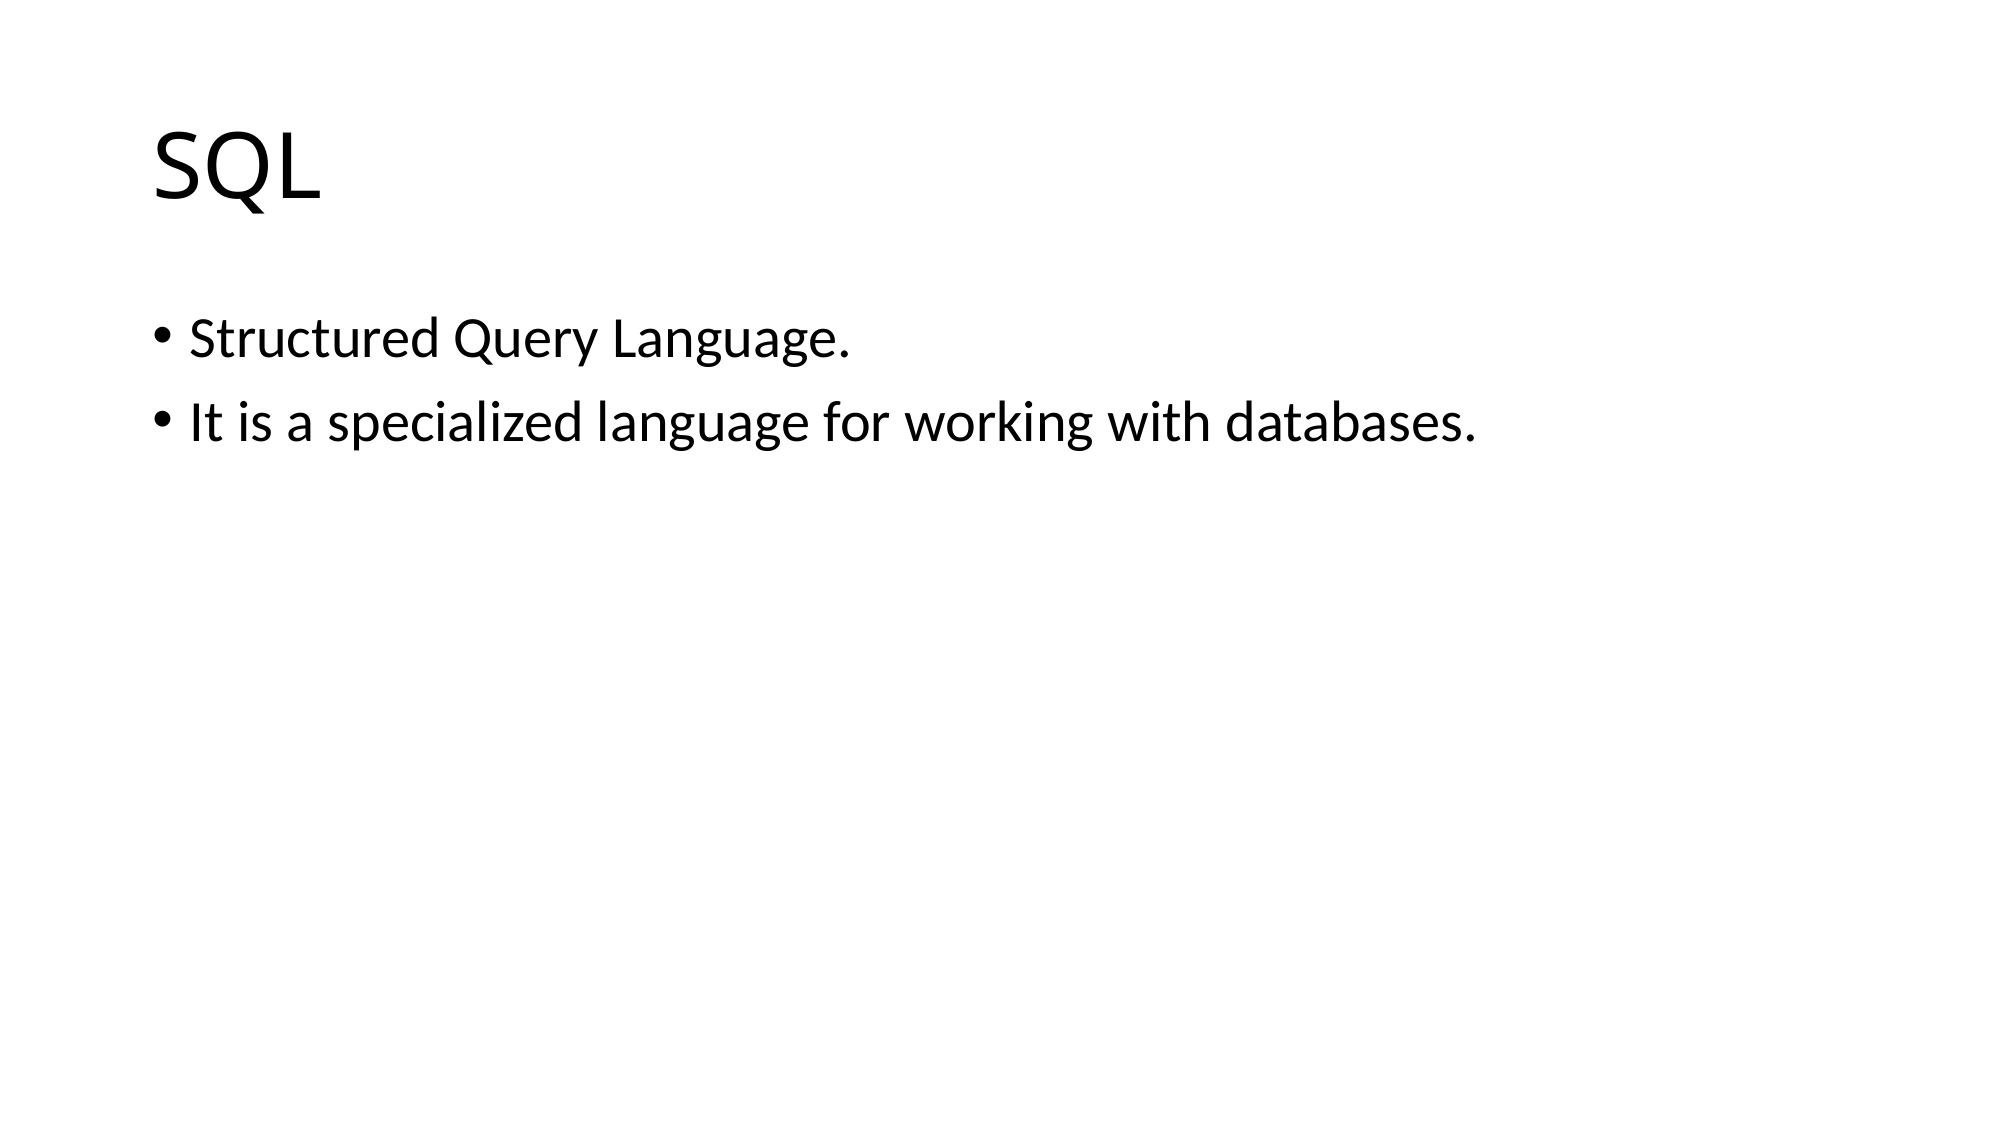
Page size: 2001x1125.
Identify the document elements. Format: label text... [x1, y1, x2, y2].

title SQL [137, 59, 1863, 278]
list Structured Query Language. It is a specialized language for working with databases. [137, 299, 1863, 1095]
